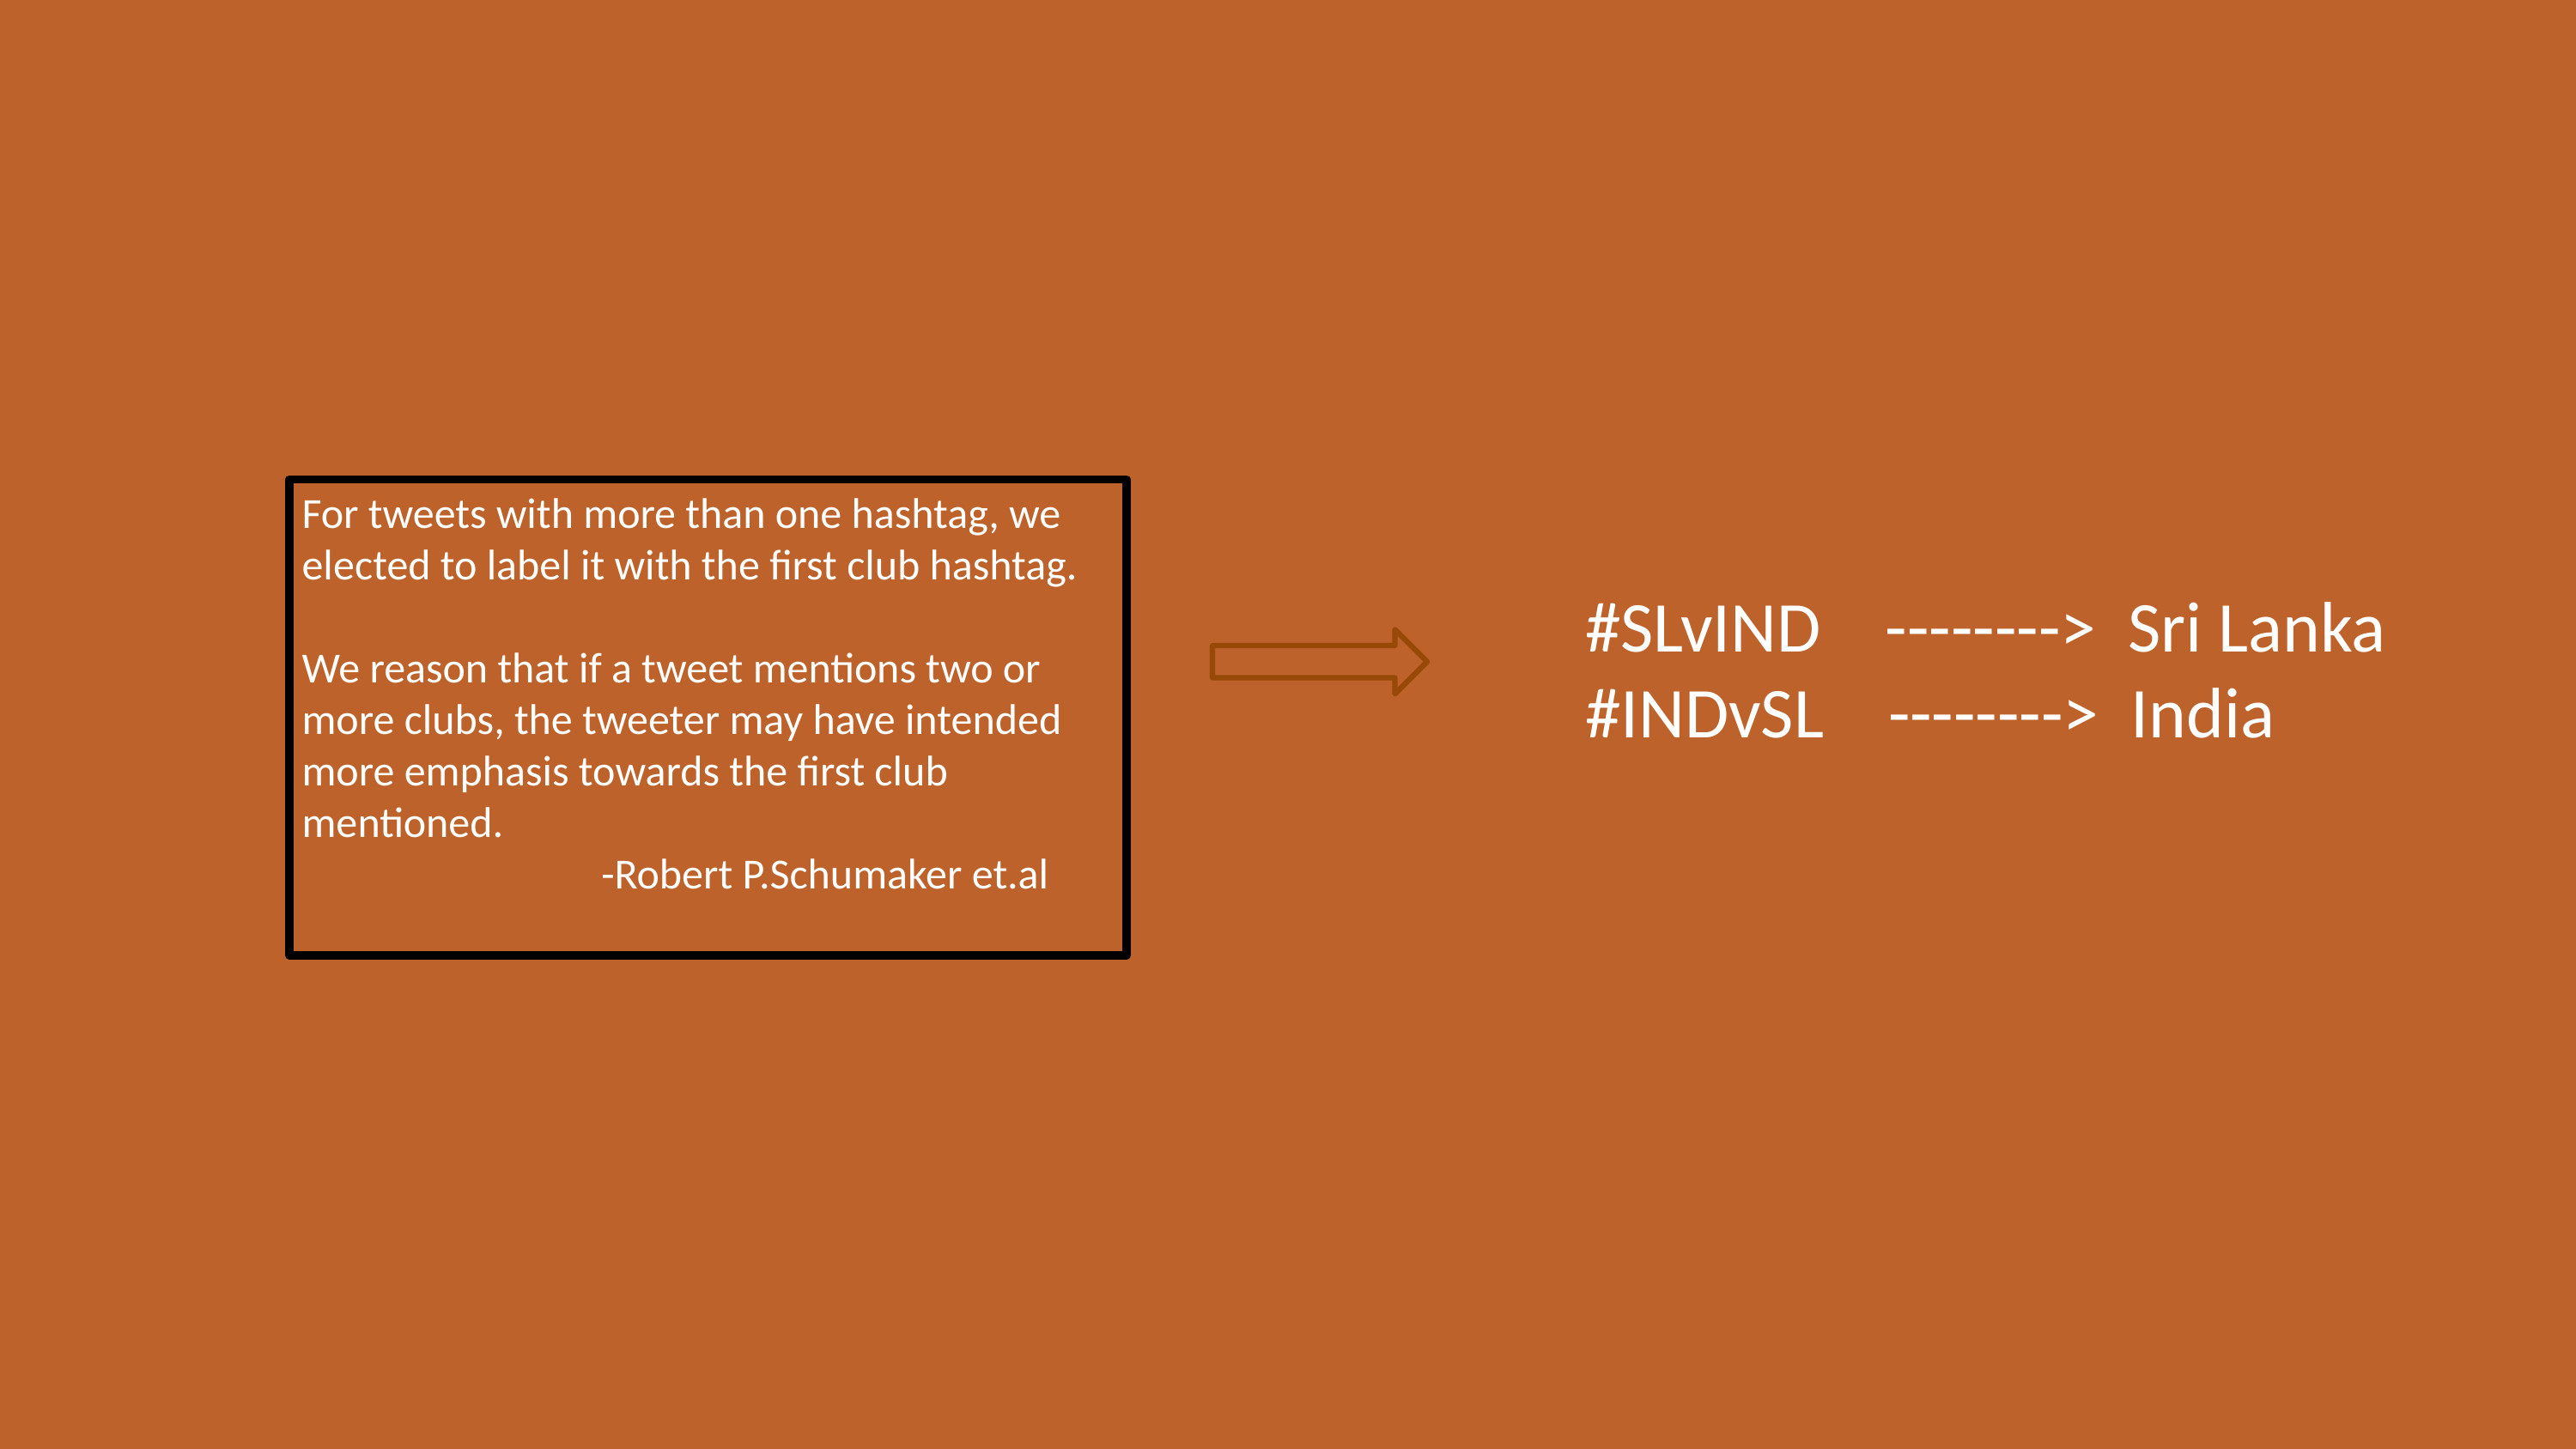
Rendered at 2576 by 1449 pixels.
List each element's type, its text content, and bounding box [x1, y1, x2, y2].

text_box For tweets with more than one hashtag, we elected to label it with the first club hashtag. We reason that if a tweet mentions two or more clubs, the tweeter may have intended more emphasis towards the first club mentioned. -Robert P.Schumaker et.al [289, 479, 1127, 955]
text_box #SLvIND --------> Sri Lanka #INDvSL --------> India [1556, 573, 2437, 759]
text_box [1210, 627, 1430, 696]
